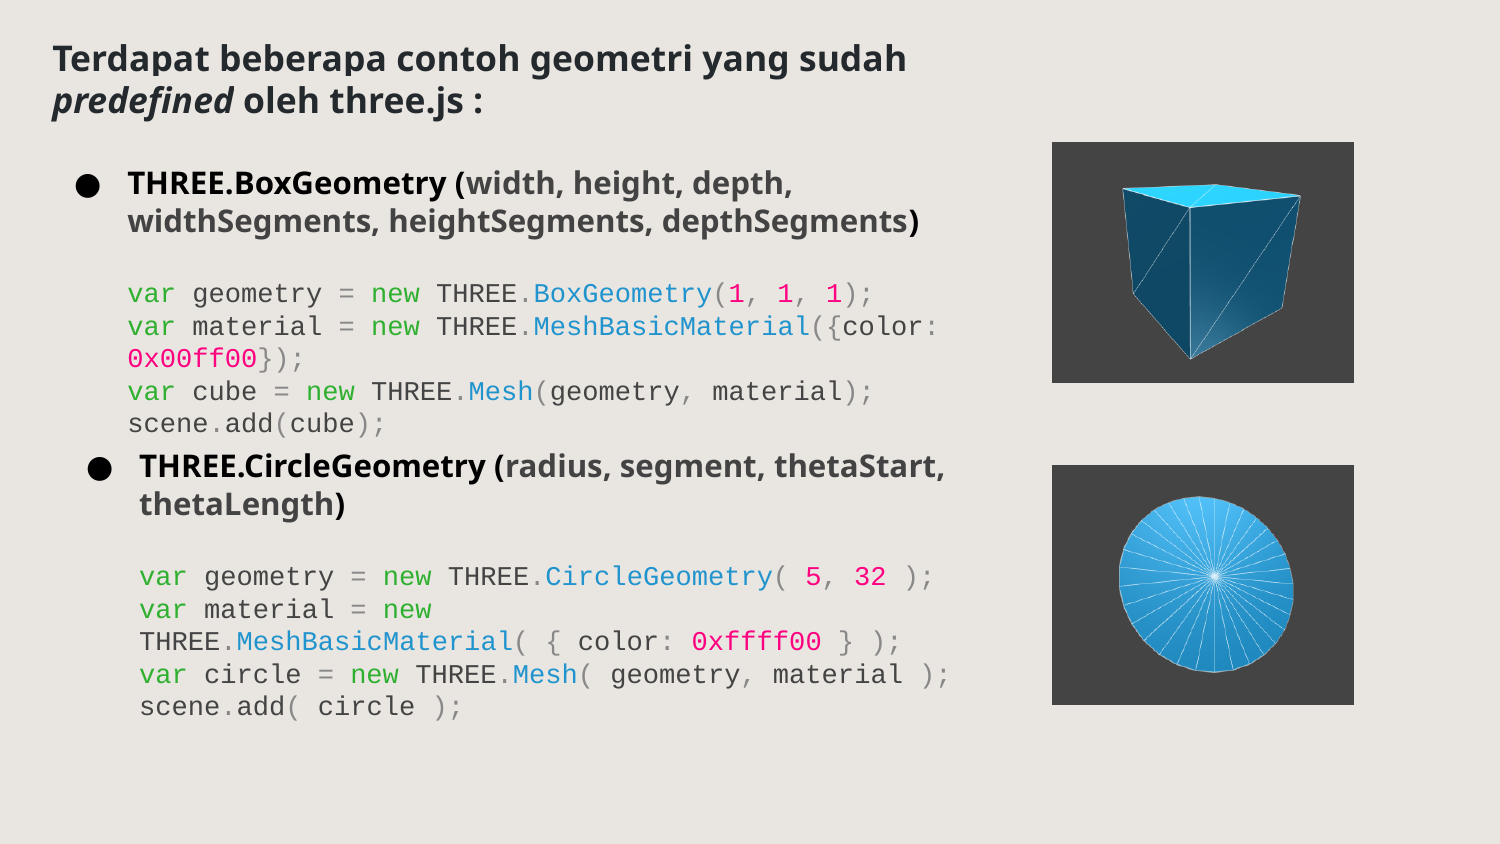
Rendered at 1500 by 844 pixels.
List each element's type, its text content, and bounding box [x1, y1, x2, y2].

picture [1051, 465, 1354, 705]
text_box Terdapat beberapa contoh geometri yang sudah predefined oleh three.js : THREE.BoxGeometry (width, height, depth, widthSegments, heightSegments, depthSegments) var geometry = new THREE.BoxGeometry(1, 1, 1); var material = new THREE.MeshBasicMaterial({color: 0x00ff00}); var cube = new THREE.Mesh(geometry, material); scene.add(cube); [37, 21, 1038, 774]
picture [1051, 142, 1354, 384]
text_box THREE.CircleGeometry (radius, segment, thetaStart, thetaLength) var geometry = new THREE.CircleGeometry( 5, 32 ); var material = new THREE.MeshBasicMaterial( { color: 0xffff00 } ); var circle = new THREE.Mesh( geometry, material ); scene.add( circle ); [49, 431, 974, 783]
